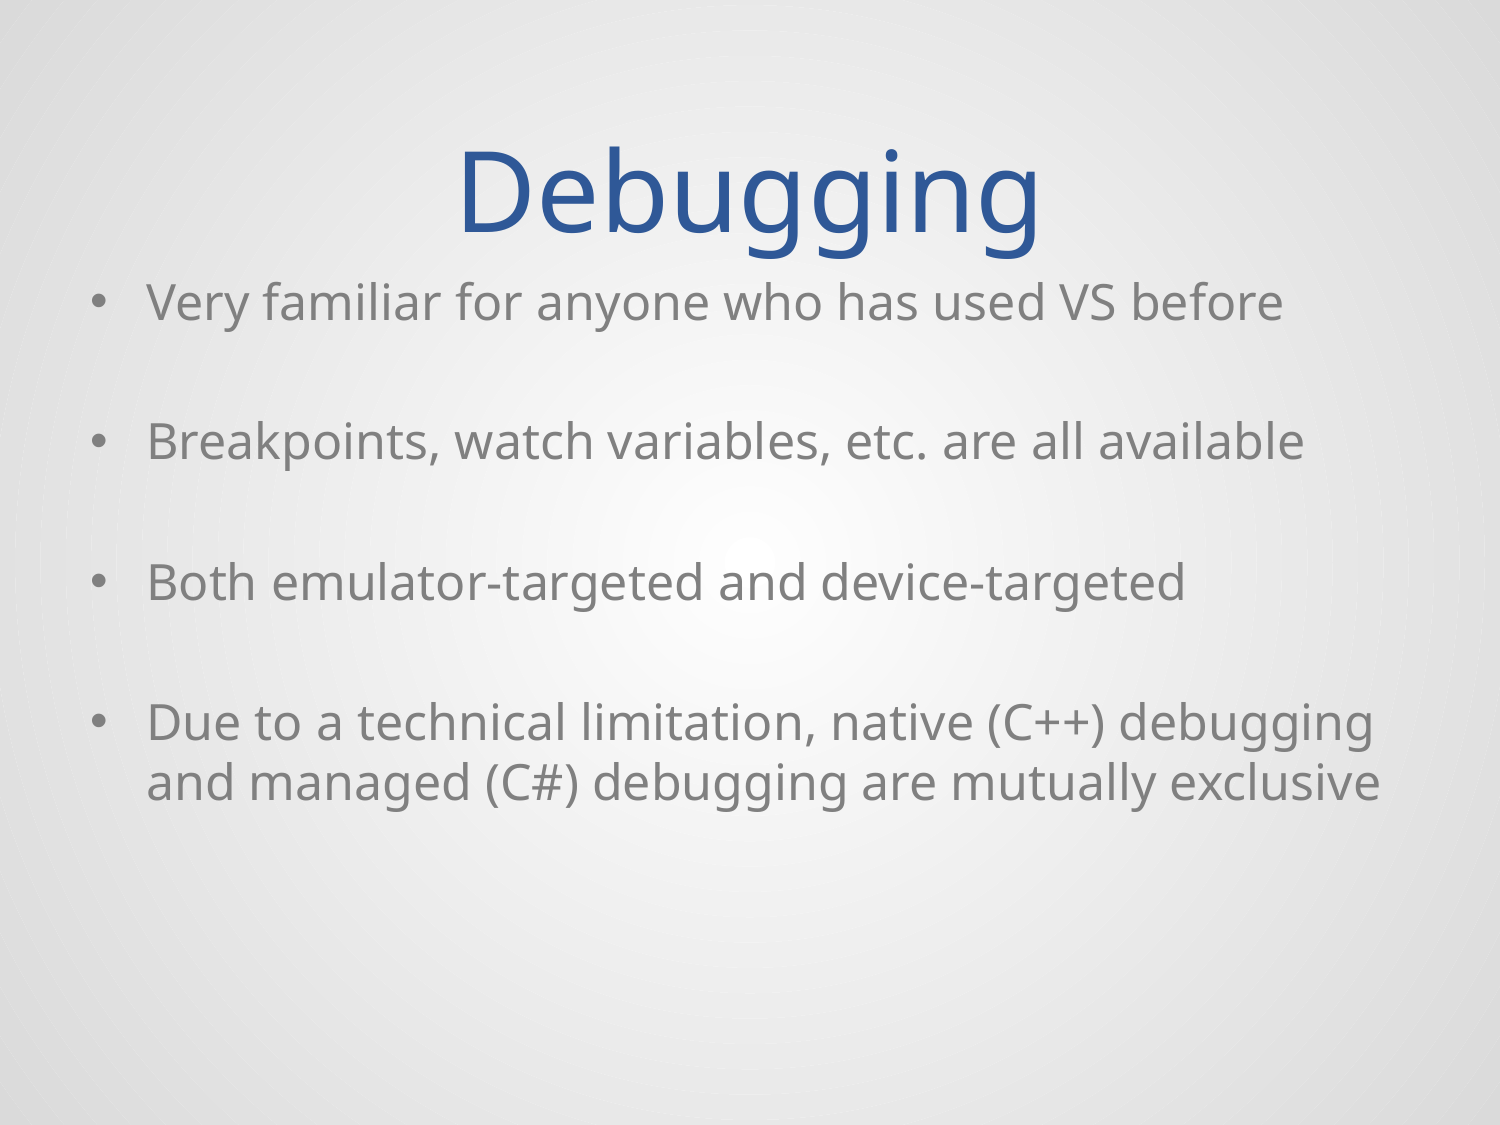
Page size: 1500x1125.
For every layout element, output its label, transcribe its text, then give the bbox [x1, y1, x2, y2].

list Very familiar for anyone who has used VS before Breakpoints, watch variables, etc. are all available Both emulator-targeted and device-targeted Due to a technical limitation, native (C++) debugging and managed (C#) debugging are mutually exclusive [75, 262, 1425, 1005]
title Debugging [75, 0, 1425, 262]
